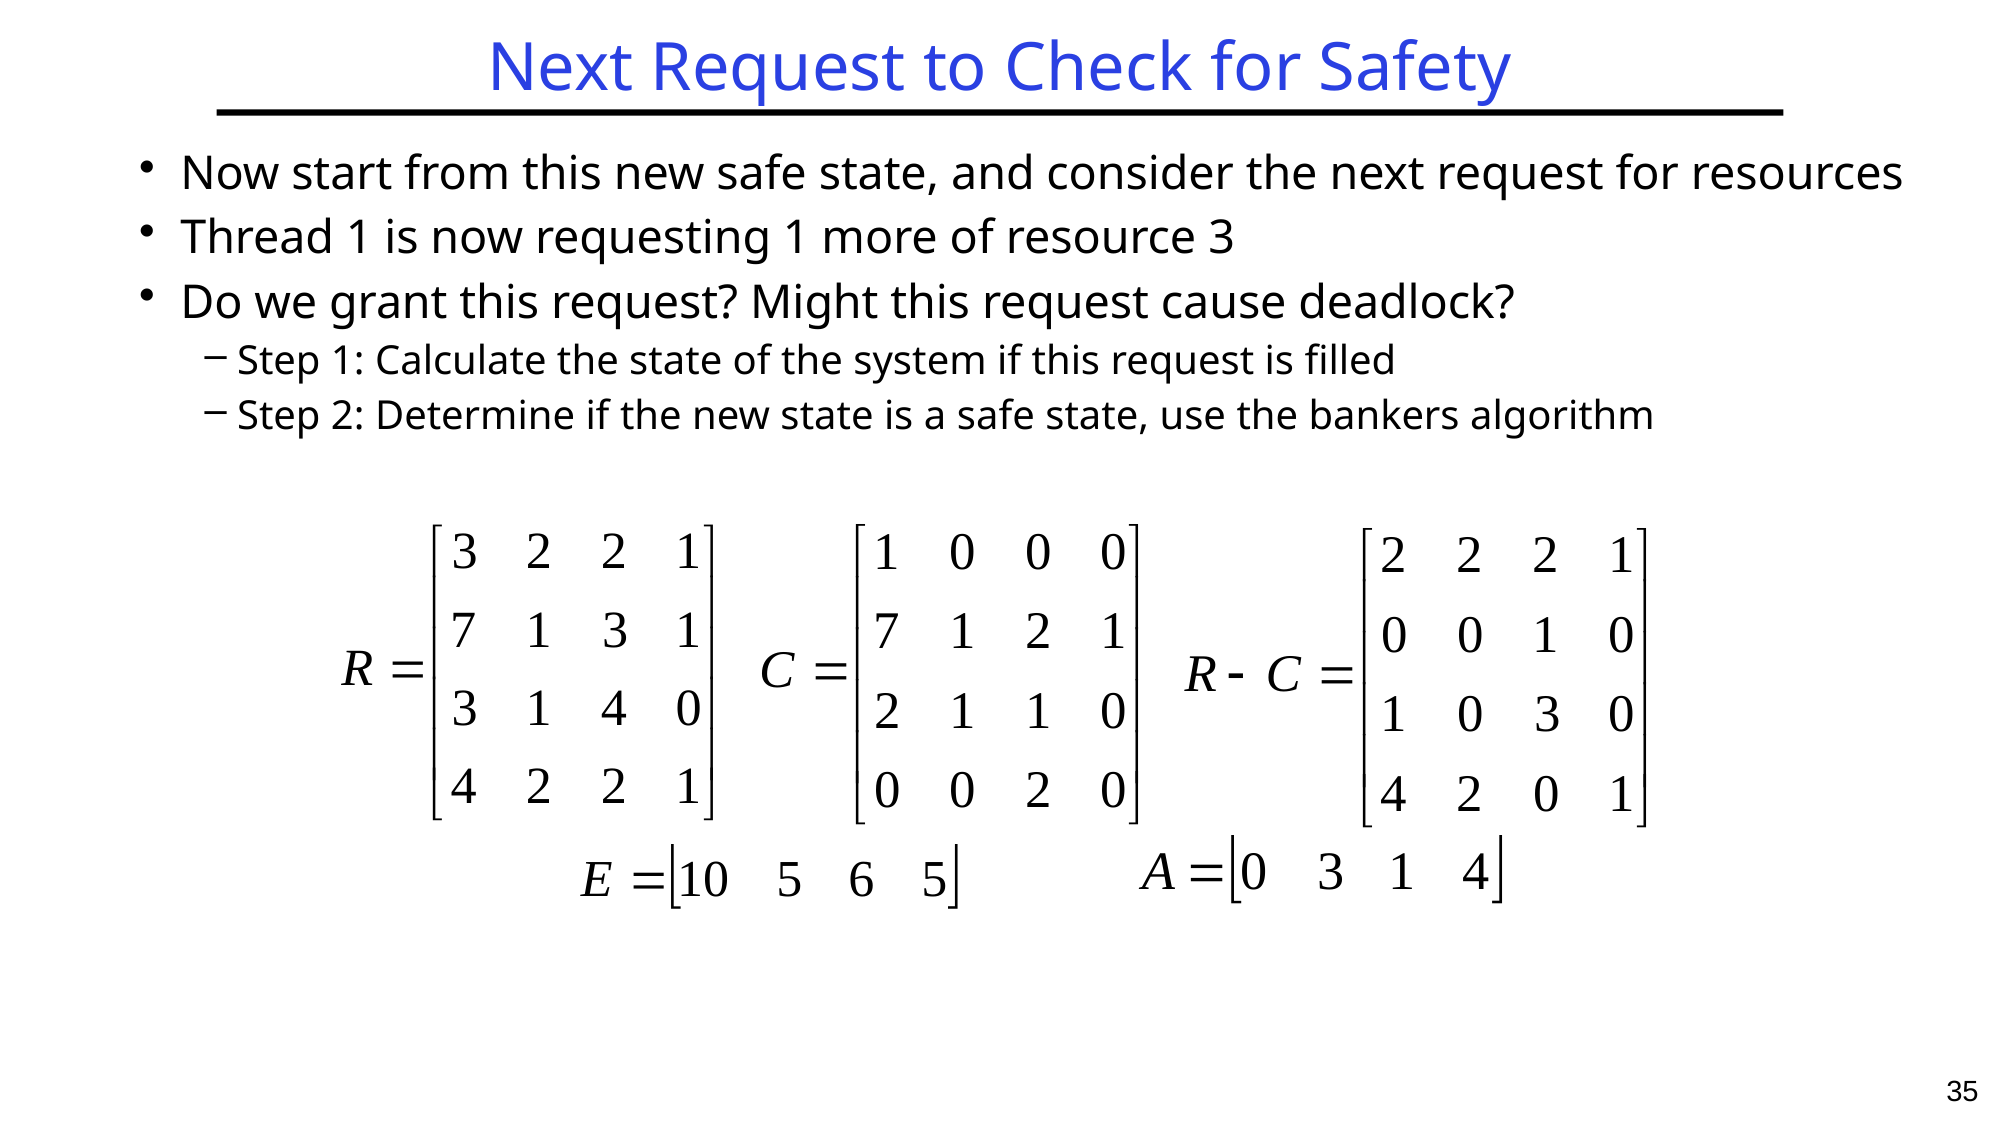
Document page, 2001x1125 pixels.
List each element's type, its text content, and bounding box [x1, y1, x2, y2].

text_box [752, 515, 1212, 834]
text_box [331, 515, 734, 830]
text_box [1174, 518, 1718, 837]
title Next Request to Check for Safety [216, 24, 1784, 113]
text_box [1129, 835, 1510, 913]
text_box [571, 843, 967, 919]
list Now start from this new safe state, and consider the next request for resources Thread 1 is now requesting 1 more of resource 3 Do we grant this request? Might this request cause deadlock? Step 1: Calculate the state of the system if this request is filled Step 2: Determine if the new state is a safe state, use the bankers algorithm [125, 142, 1942, 499]
